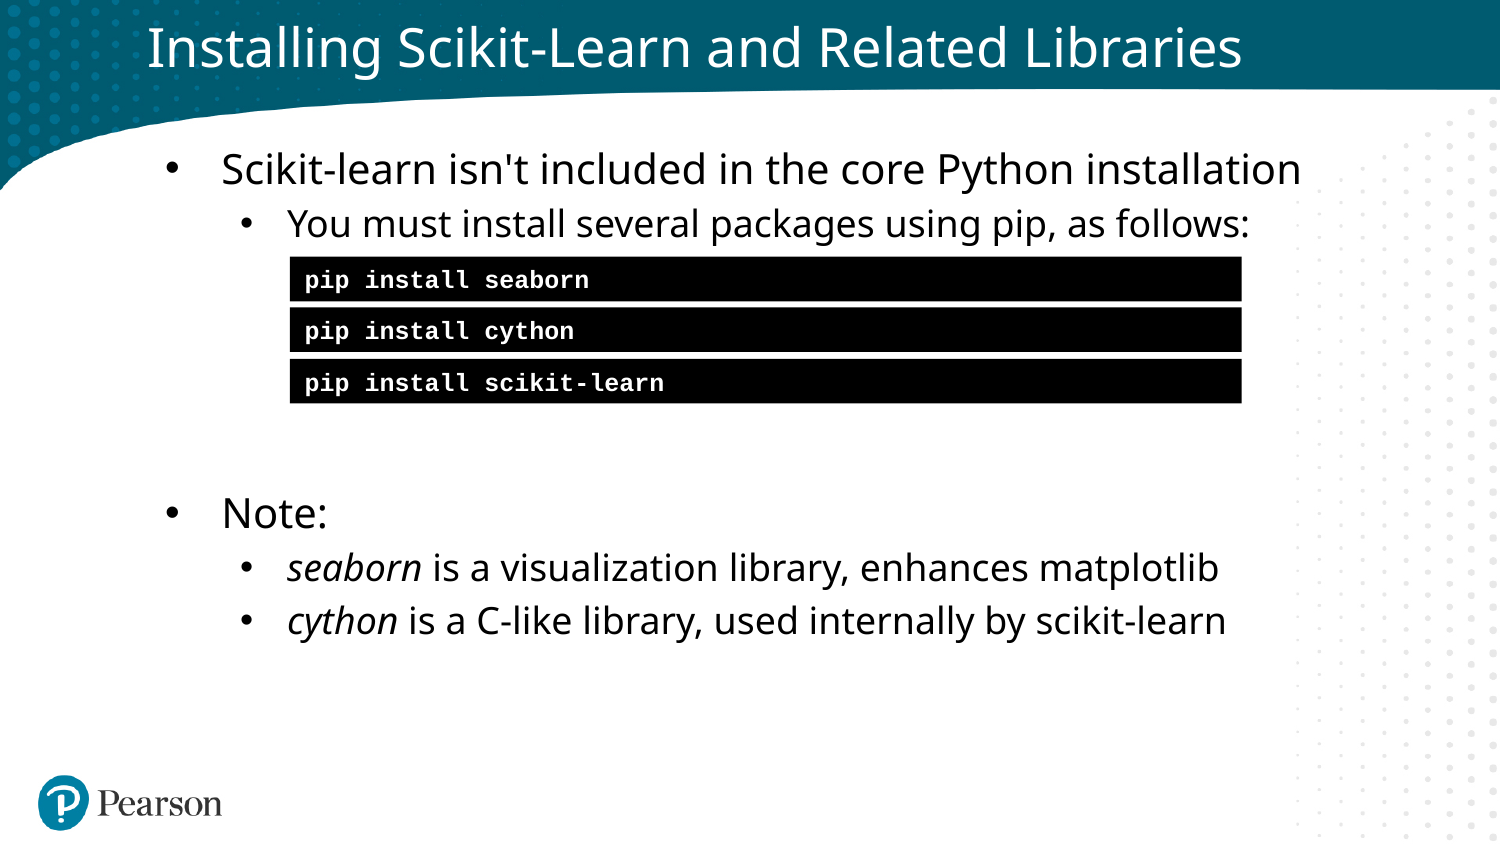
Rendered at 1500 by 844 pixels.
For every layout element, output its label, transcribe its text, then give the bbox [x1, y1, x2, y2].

text_box pip install seaborn [289, 256, 1242, 302]
text_box pip install cython [289, 307, 1242, 352]
text_box pip install scikit-learn [289, 358, 1242, 404]
picture [0, 90, 1500, 844]
list Scikit-learn isn't included in the core Python installation You must install several packages using pip, as follows: Note: seaborn is a visualization library, enhances matplotlib cython is a C-like library, used internally by scikit-learn [150, 135, 1467, 785]
title Installing Scikit-Learn and Related Libraries [132, 6, 1371, 98]
